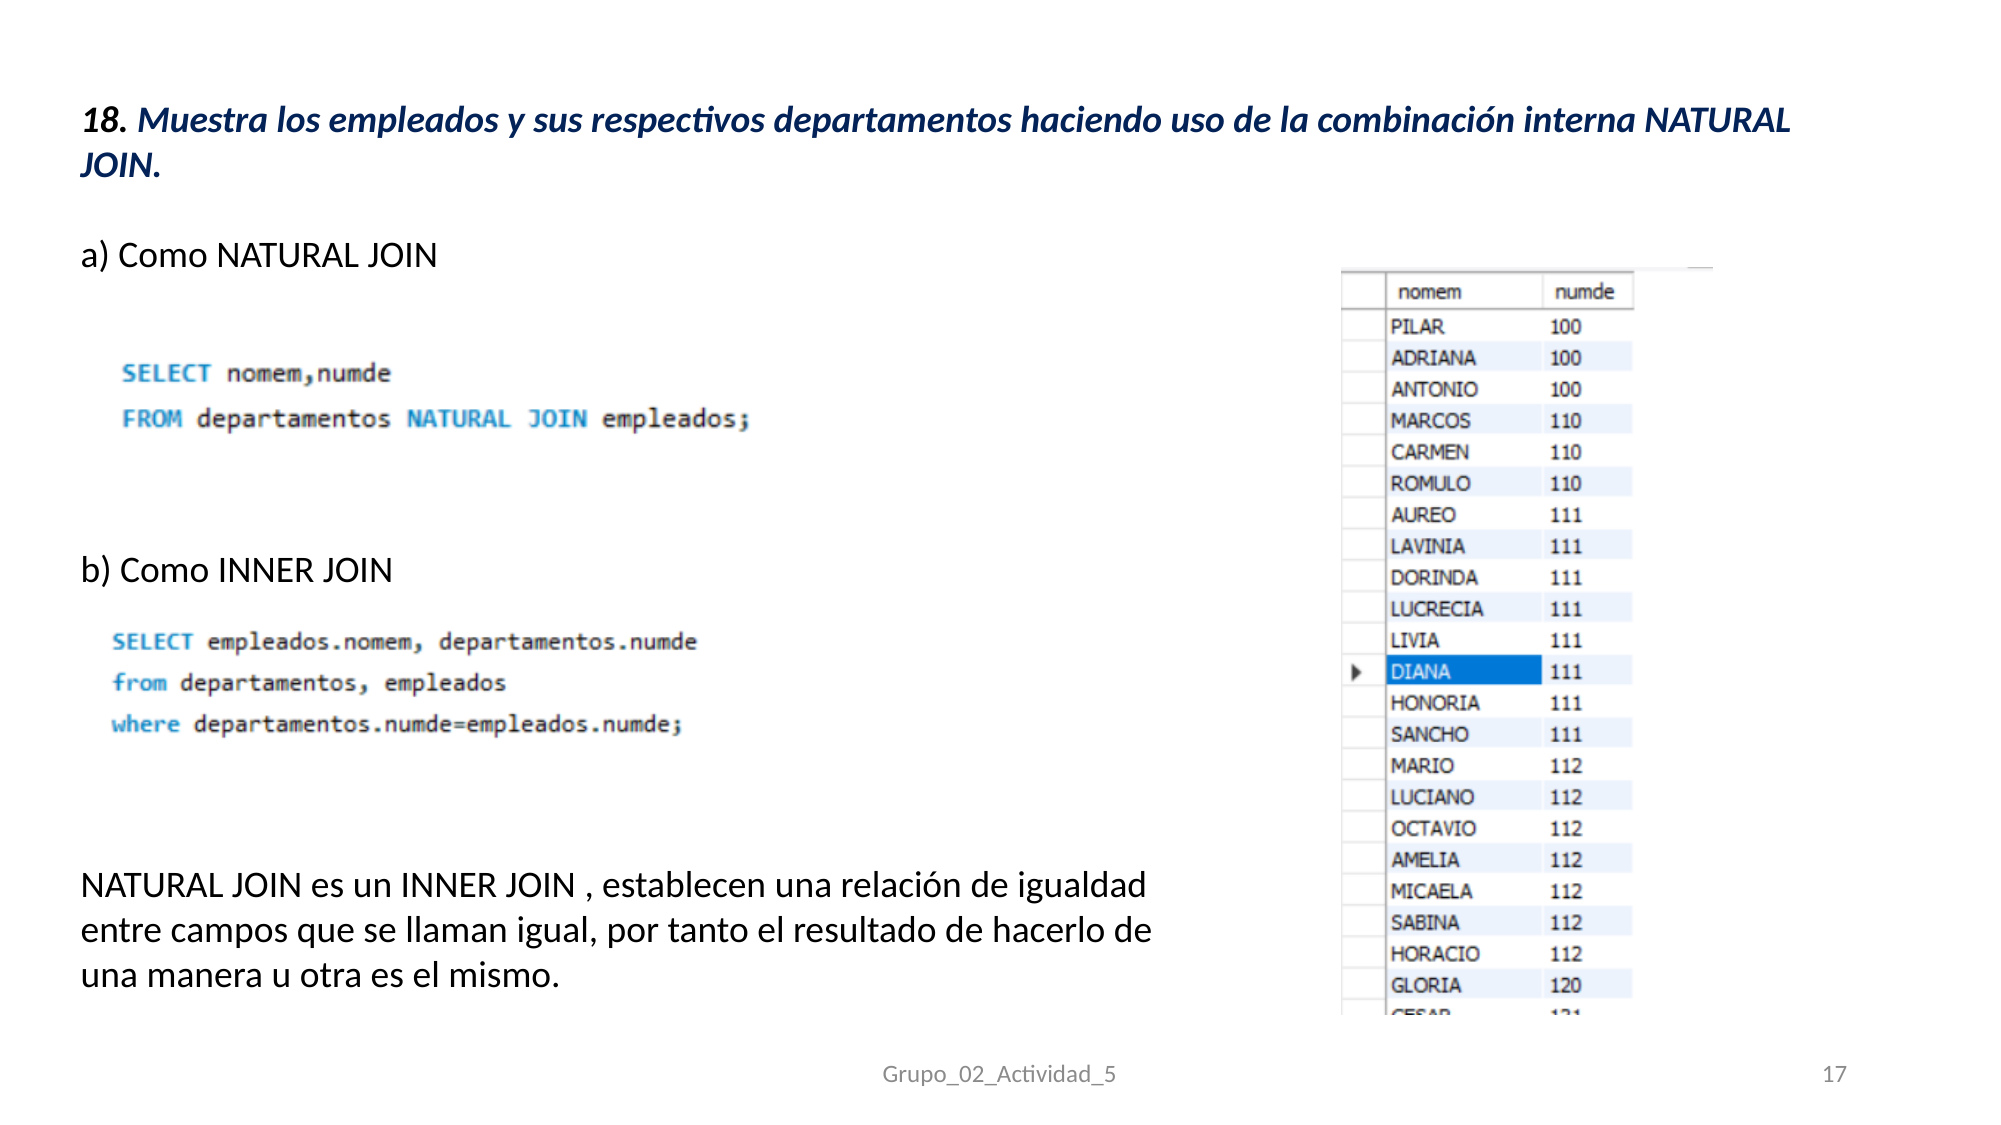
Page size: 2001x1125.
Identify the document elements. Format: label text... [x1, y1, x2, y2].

footer Grupo_02_Actividad_5 [662, 1042, 1338, 1103]
slide_number 17 [1412, 1042, 1863, 1103]
text_box 18. Muestra los empleados y sus respectivos departamentos haciendo uso de la combinación interna NATURAL JOIN. a) Como NATURAL JOIN b) Como INNER JOIN NATURAL JOIN es un INNER JOIN , establecen una relación de igualdad entre campos que se llaman igual, por tanto el resultado de hacerlo de una manera u otra es el mismo. [65, 87, 1878, 1092]
picture [90, 614, 747, 763]
picture [118, 325, 799, 472]
picture [1341, 267, 1713, 1015]
